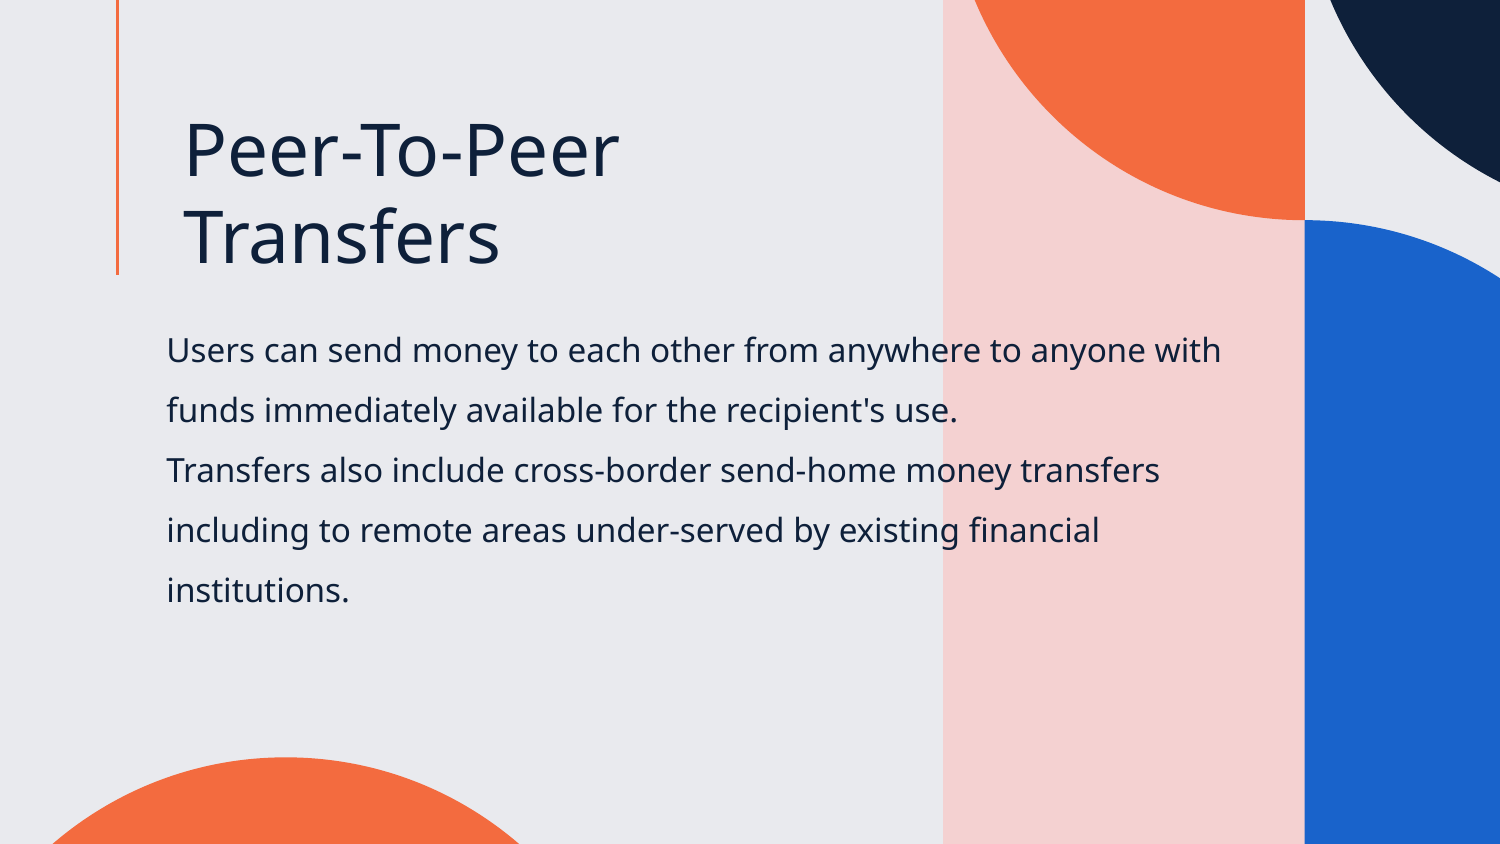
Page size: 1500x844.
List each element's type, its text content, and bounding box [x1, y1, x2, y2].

title Peer-To-Peer Transfers [168, 88, 803, 295]
subtitle Users can send money to each other from anywhere to anyone with funds immediately available for the recipient's use. Transfers also include cross-border send-home money transfers including to remote areas under-served by existing financial institutions. [128, 294, 1254, 652]
